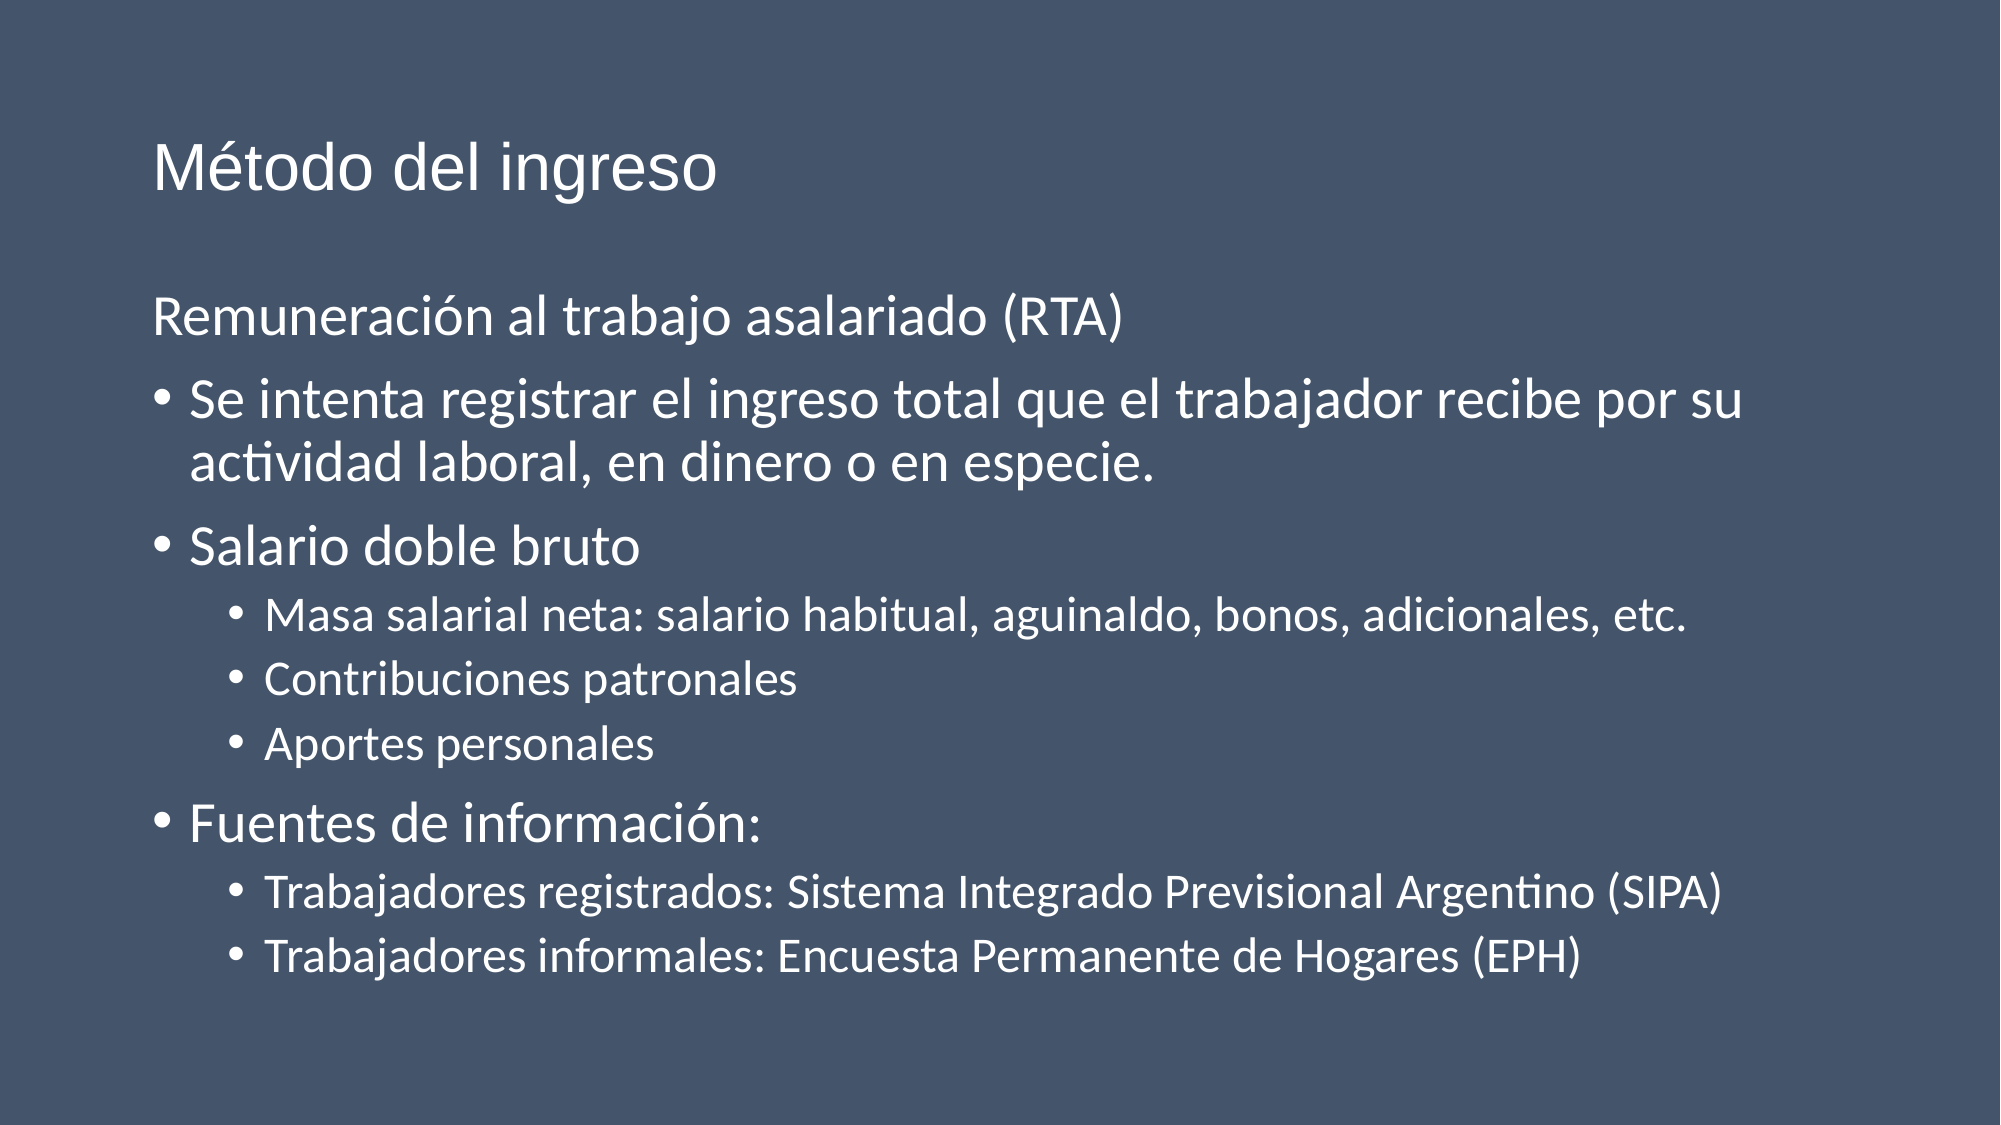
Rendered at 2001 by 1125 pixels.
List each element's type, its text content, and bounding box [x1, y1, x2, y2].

list Remuneración al trabajo asalariado (RTA) Se intenta registrar el ingreso total que el trabajador recibe por su actividad laboral, en dinero o en especie. Salario doble bruto Masa salarial neta: salario habitual, aguinaldo, bonos, adicionales, etc. Contribuciones patronales Aportes personales Fuentes de información: Trabajadores registrados: Sistema Integrado Previsional Argentino (SIPA) Trabajadores informales: Encuesta Permanente de Hogares (EPH) [137, 277, 1863, 992]
title Método del ingreso [137, 59, 1863, 277]
